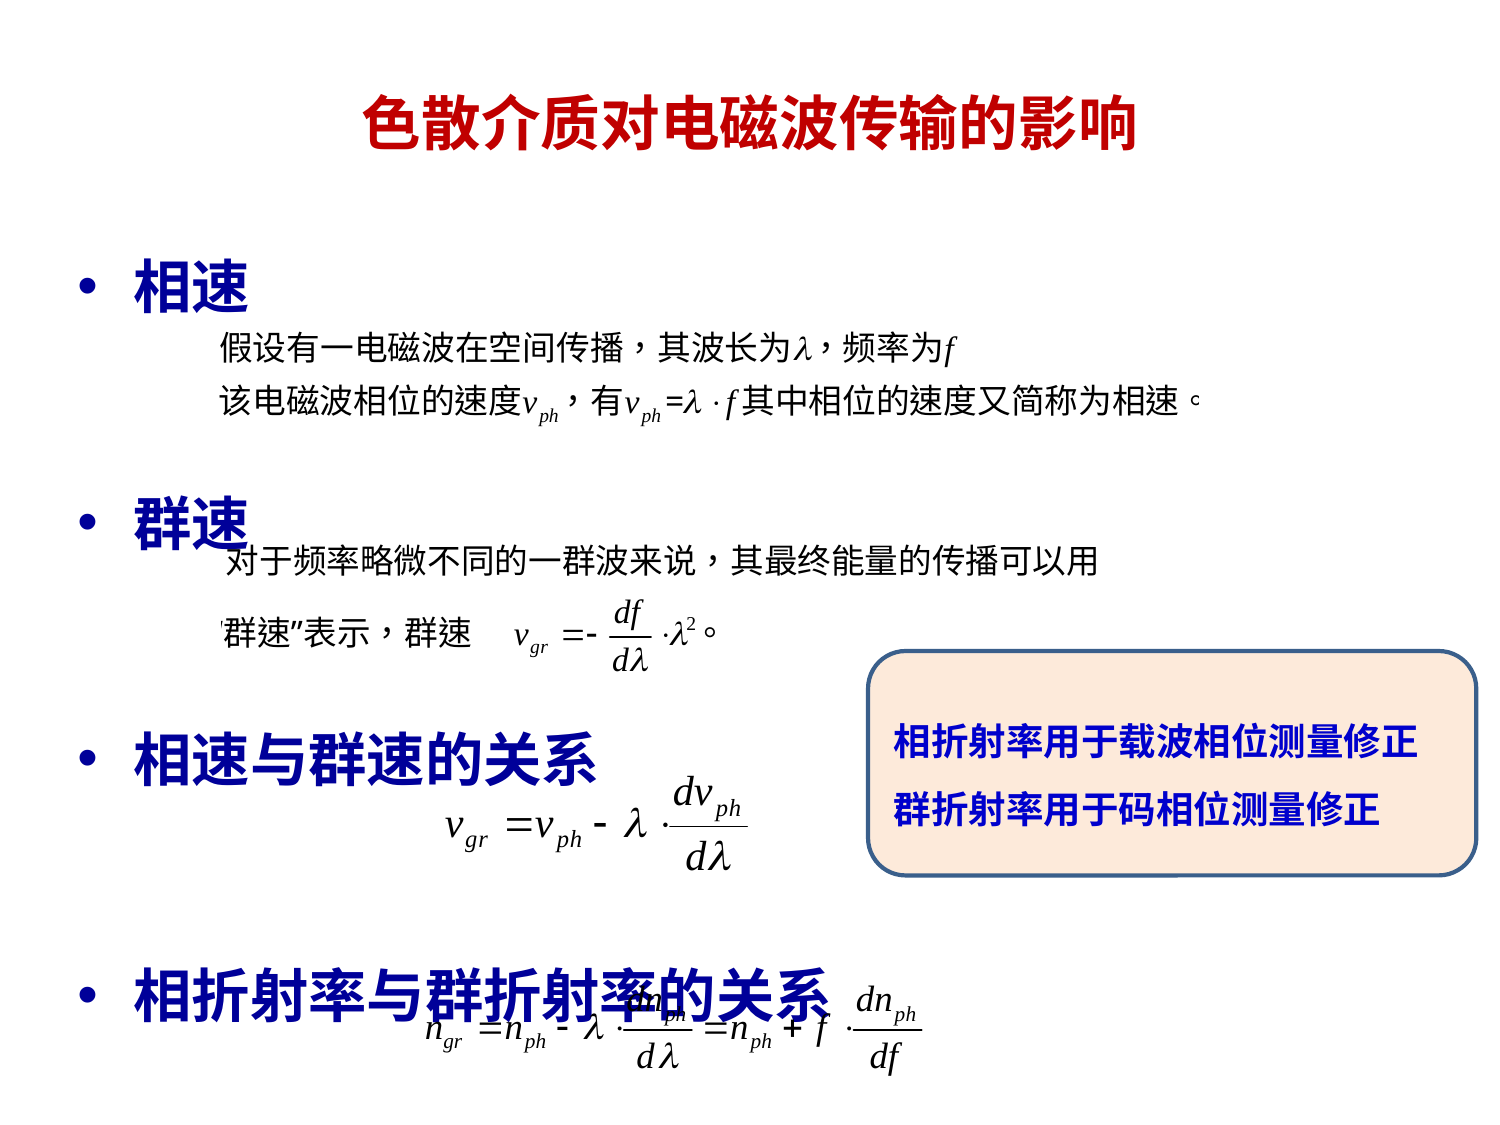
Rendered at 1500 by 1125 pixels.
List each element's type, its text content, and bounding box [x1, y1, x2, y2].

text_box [439, 763, 756, 880]
list 相速 群速 相速与群速的关系 相折射率与群折射率的关系 [62, 208, 1438, 1063]
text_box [214, 325, 1200, 434]
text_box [221, 538, 1105, 680]
title 色散介质对电磁波传输的影响 [62, 78, 1438, 166]
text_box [418, 974, 929, 1083]
text_box 相折射率用于载波相位测量修正 群折射率用于码相位测量修正 [865, 648, 1479, 878]
